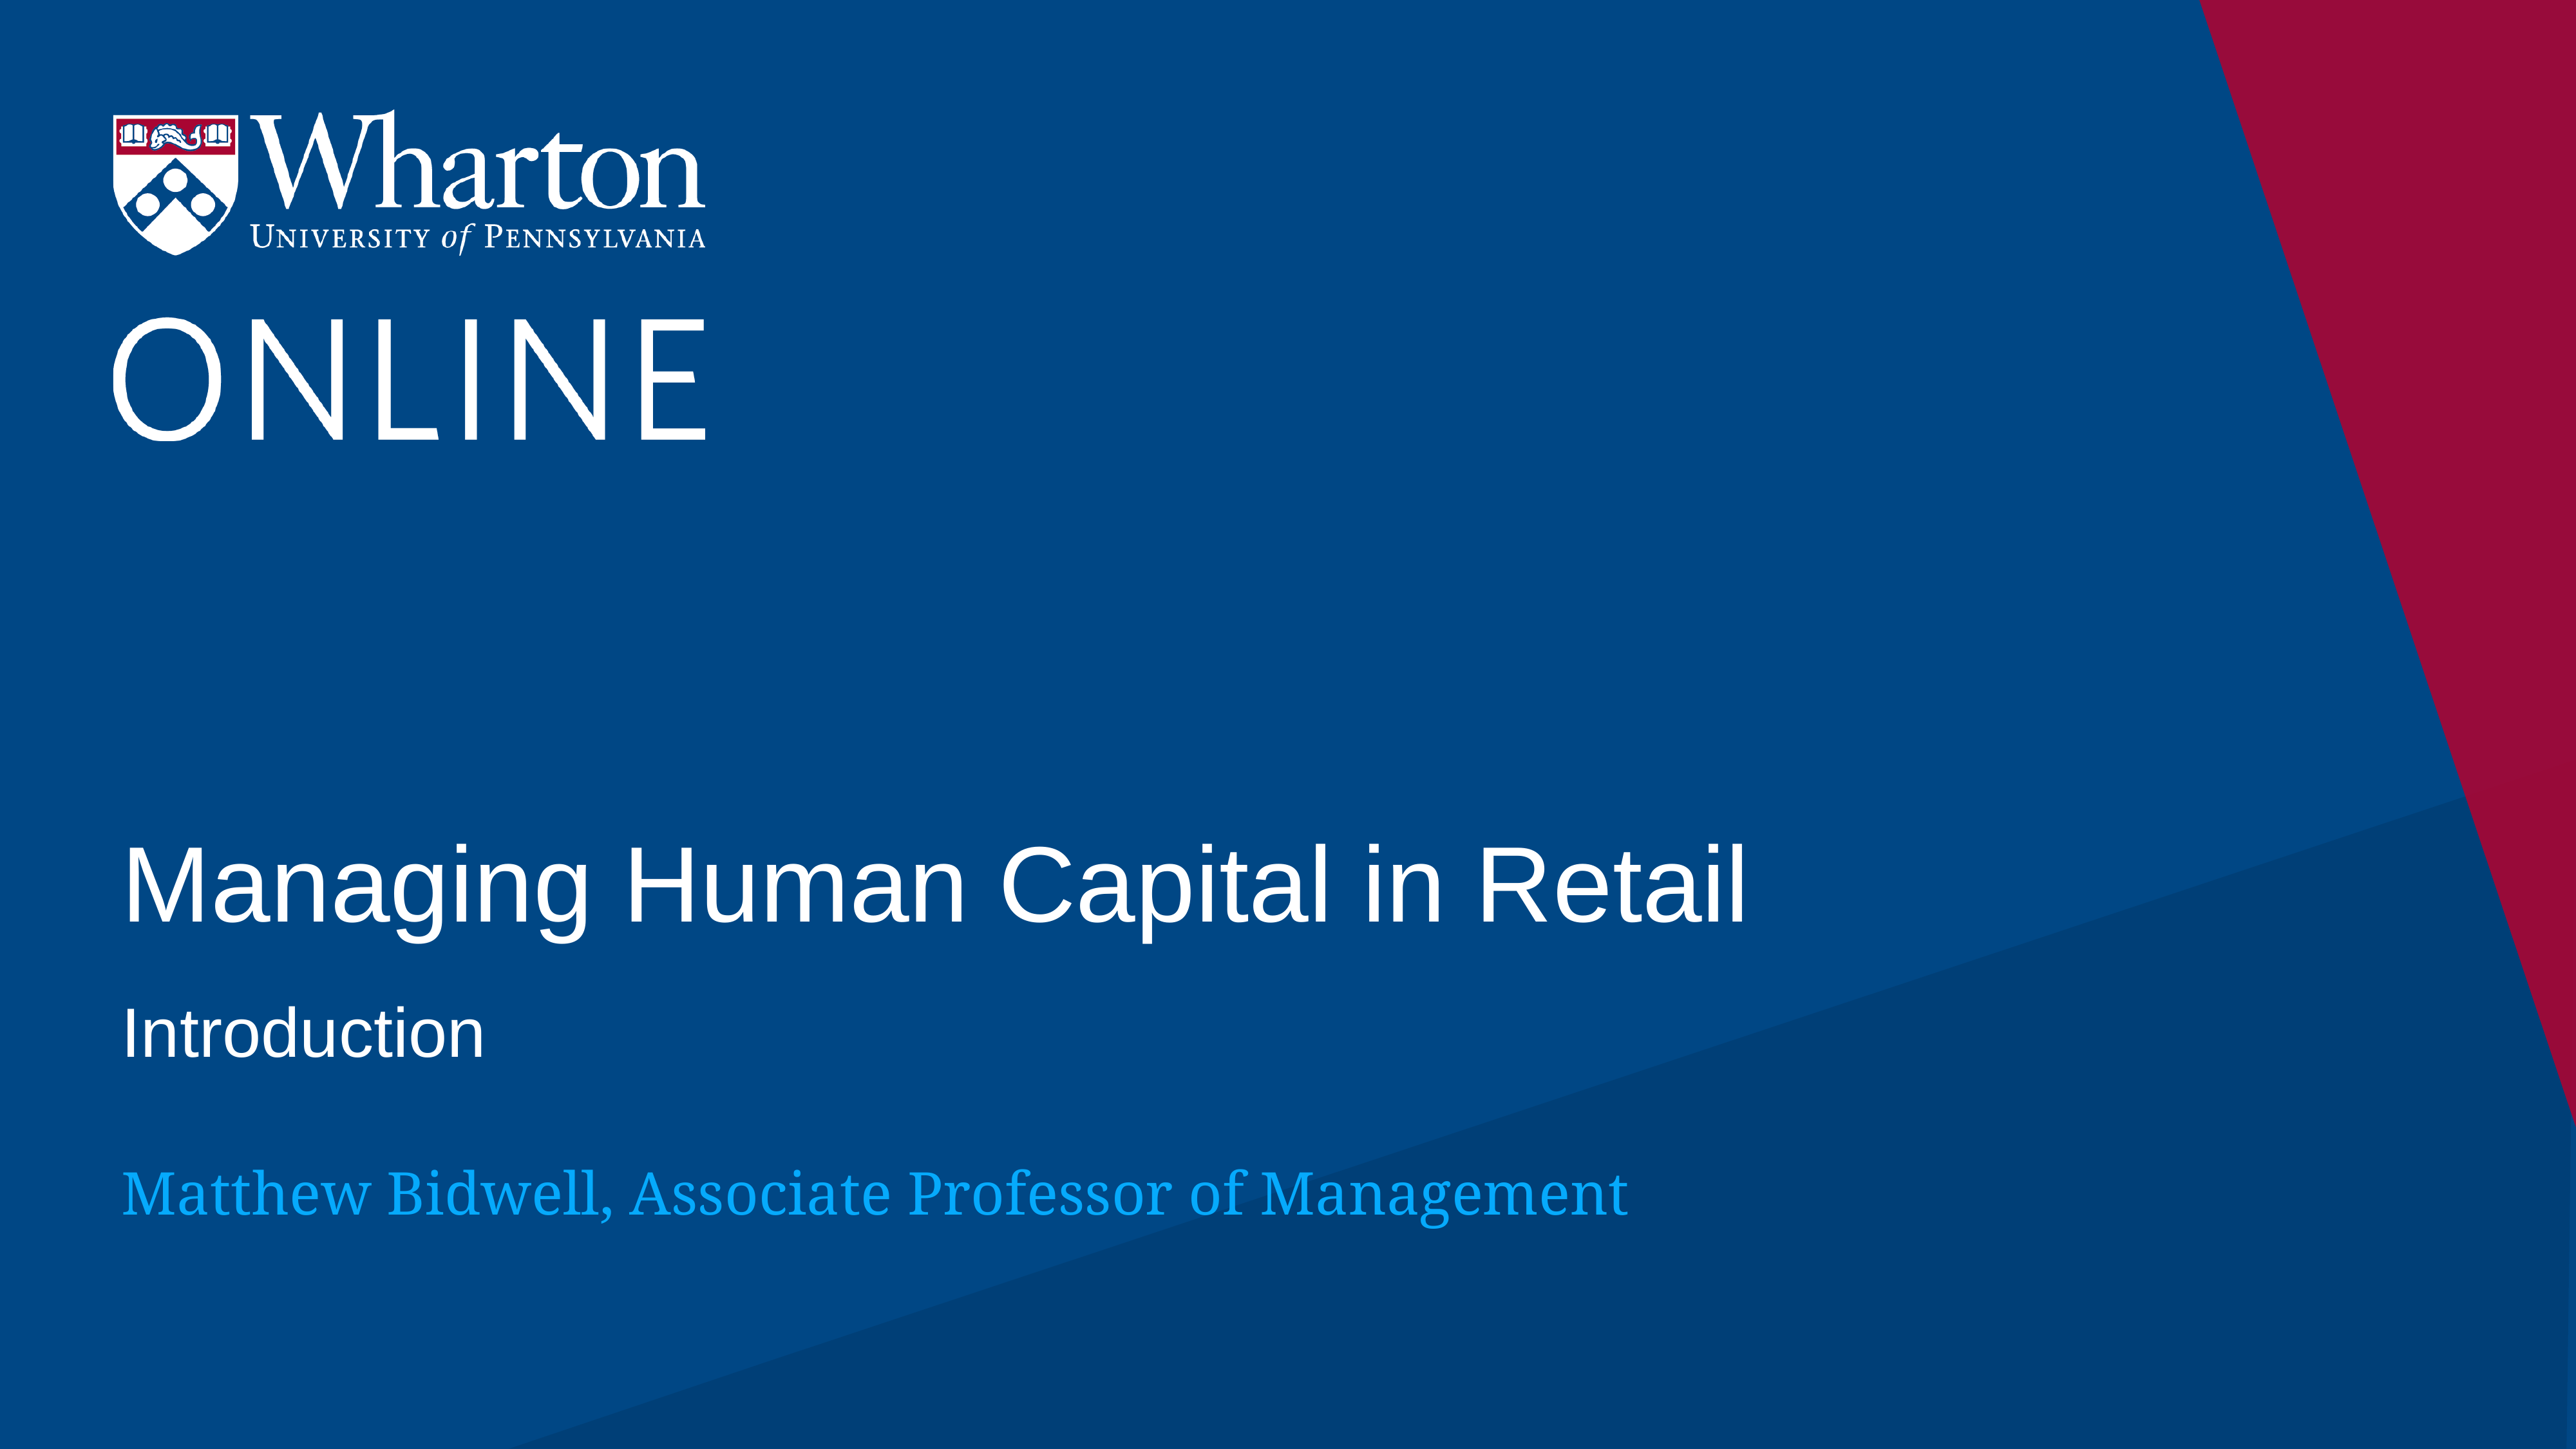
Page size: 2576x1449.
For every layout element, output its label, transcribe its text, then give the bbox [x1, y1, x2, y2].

list Matthew Bidwell, Associate Professor of Management [121, 1146, 2477, 1255]
list Introduction [121, 976, 2281, 1116]
picture [113, 109, 705, 441]
title Managing Human Capital in Retail [121, 721, 2414, 945]
